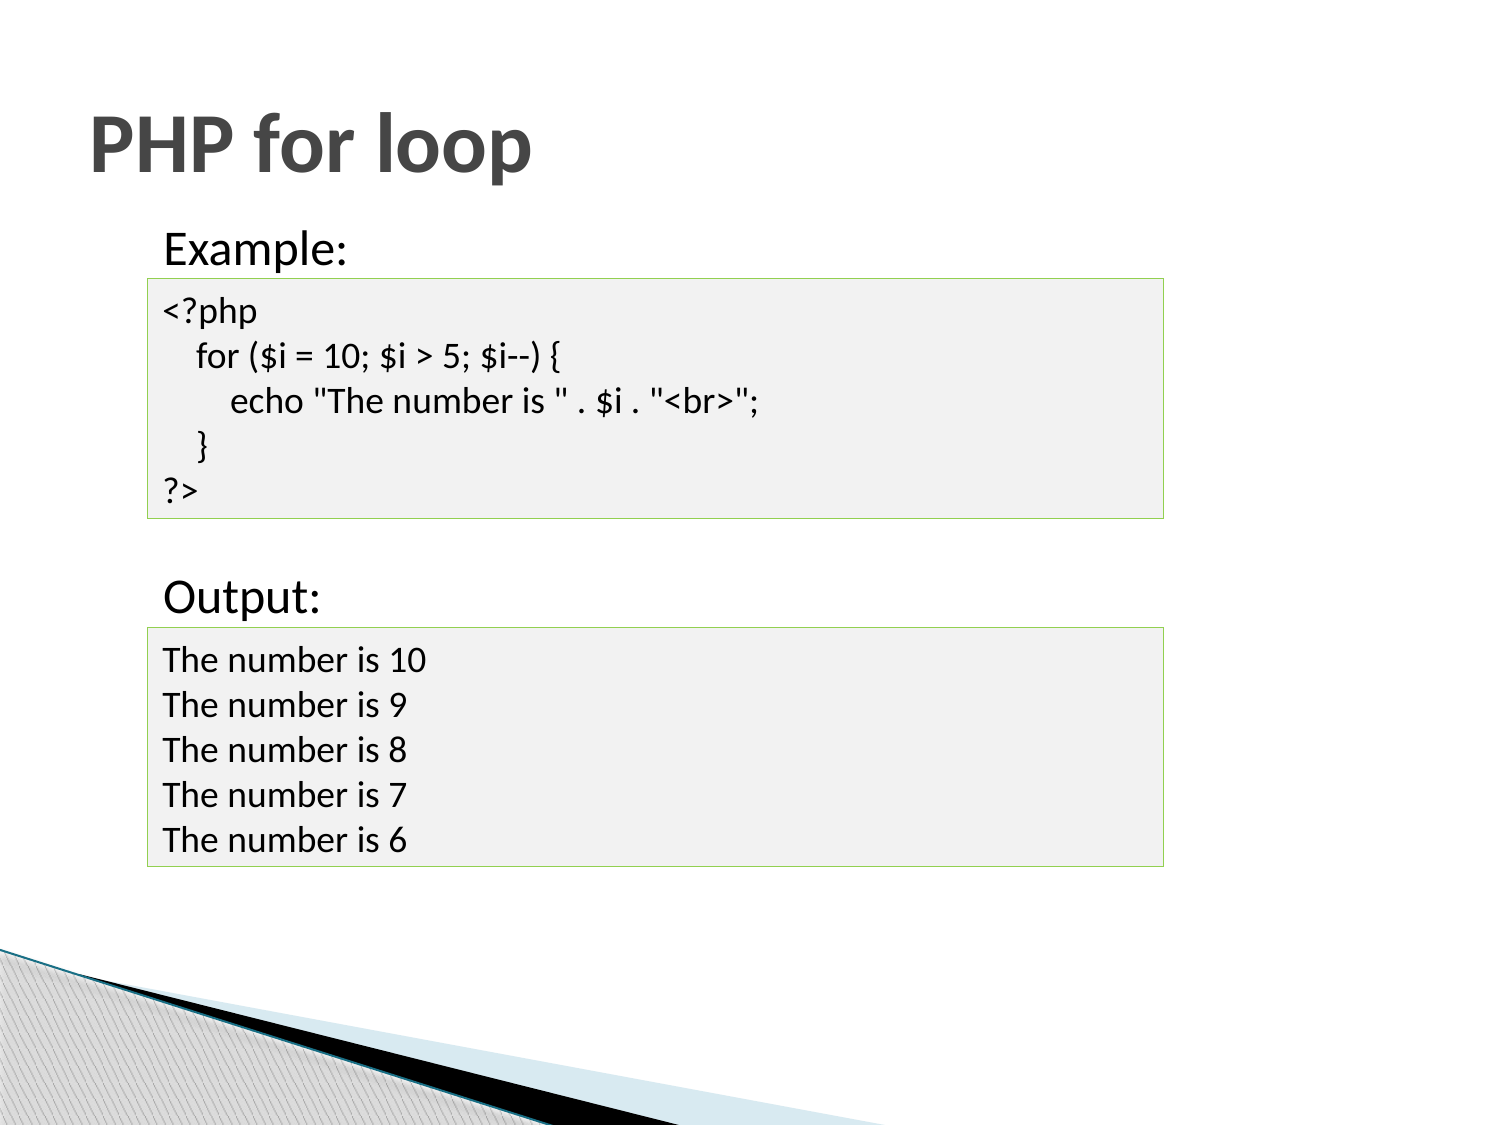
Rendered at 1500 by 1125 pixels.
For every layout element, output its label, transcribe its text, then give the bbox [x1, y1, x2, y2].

text_box <?php for ($i = 10; $i > 5; $i--) { echo "The number is " . $i . "<br>"; } ?> [147, 278, 1164, 519]
text_box Example: [148, 208, 364, 283]
text_box The number is 10 The number is 9 The number is 8 The number is 7 The number is 6 [147, 627, 1164, 867]
title PHP for loop [75, 45, 1425, 233]
text_box Output: [148, 556, 337, 632]
